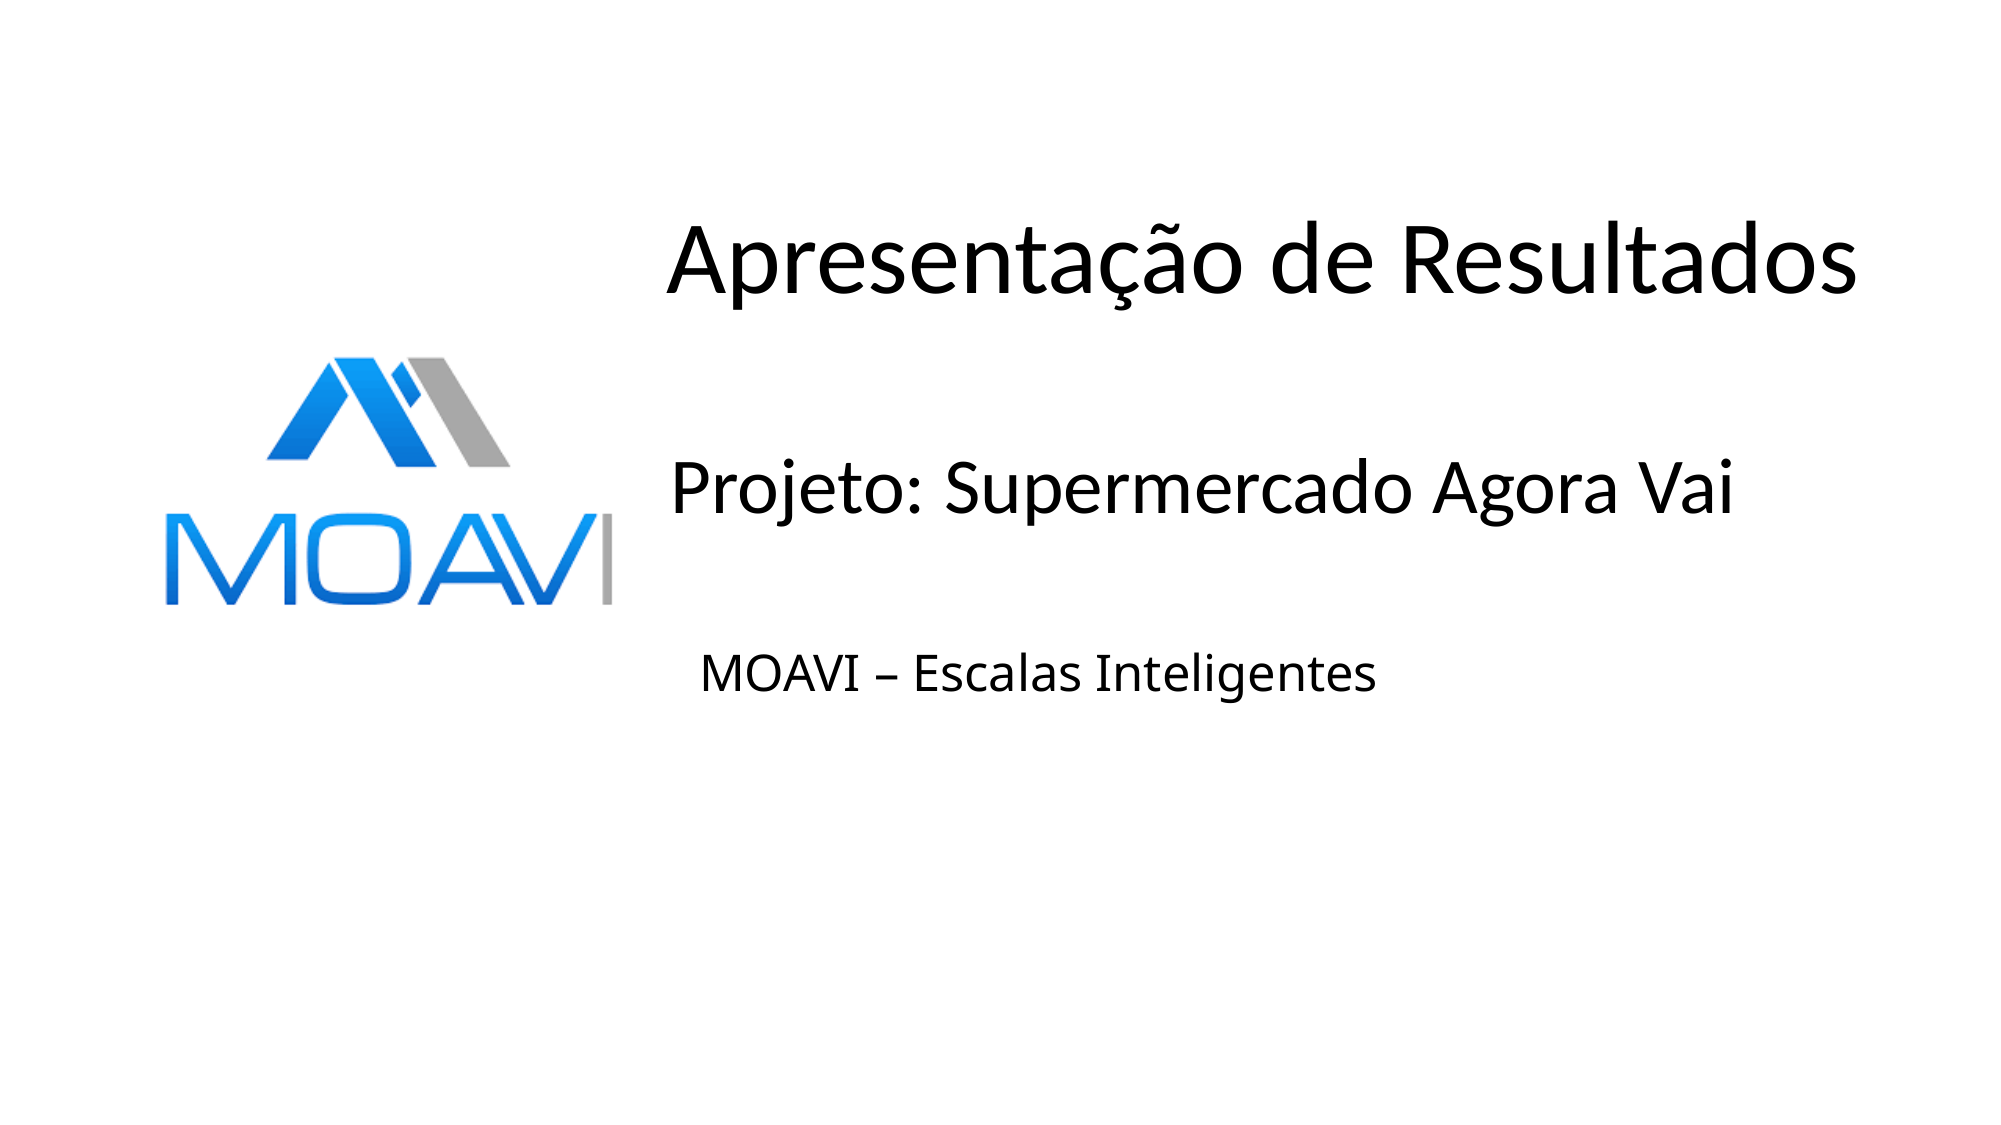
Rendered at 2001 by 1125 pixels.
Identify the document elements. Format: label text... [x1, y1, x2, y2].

text_box Projeto: Supermercado Agora Vai [655, 426, 1752, 537]
title Apresentação de Resultados [651, 132, 1910, 324]
subtitle MOAVI – Escalas Inteligentes [651, 640, 1427, 752]
picture [157, 348, 620, 617]
